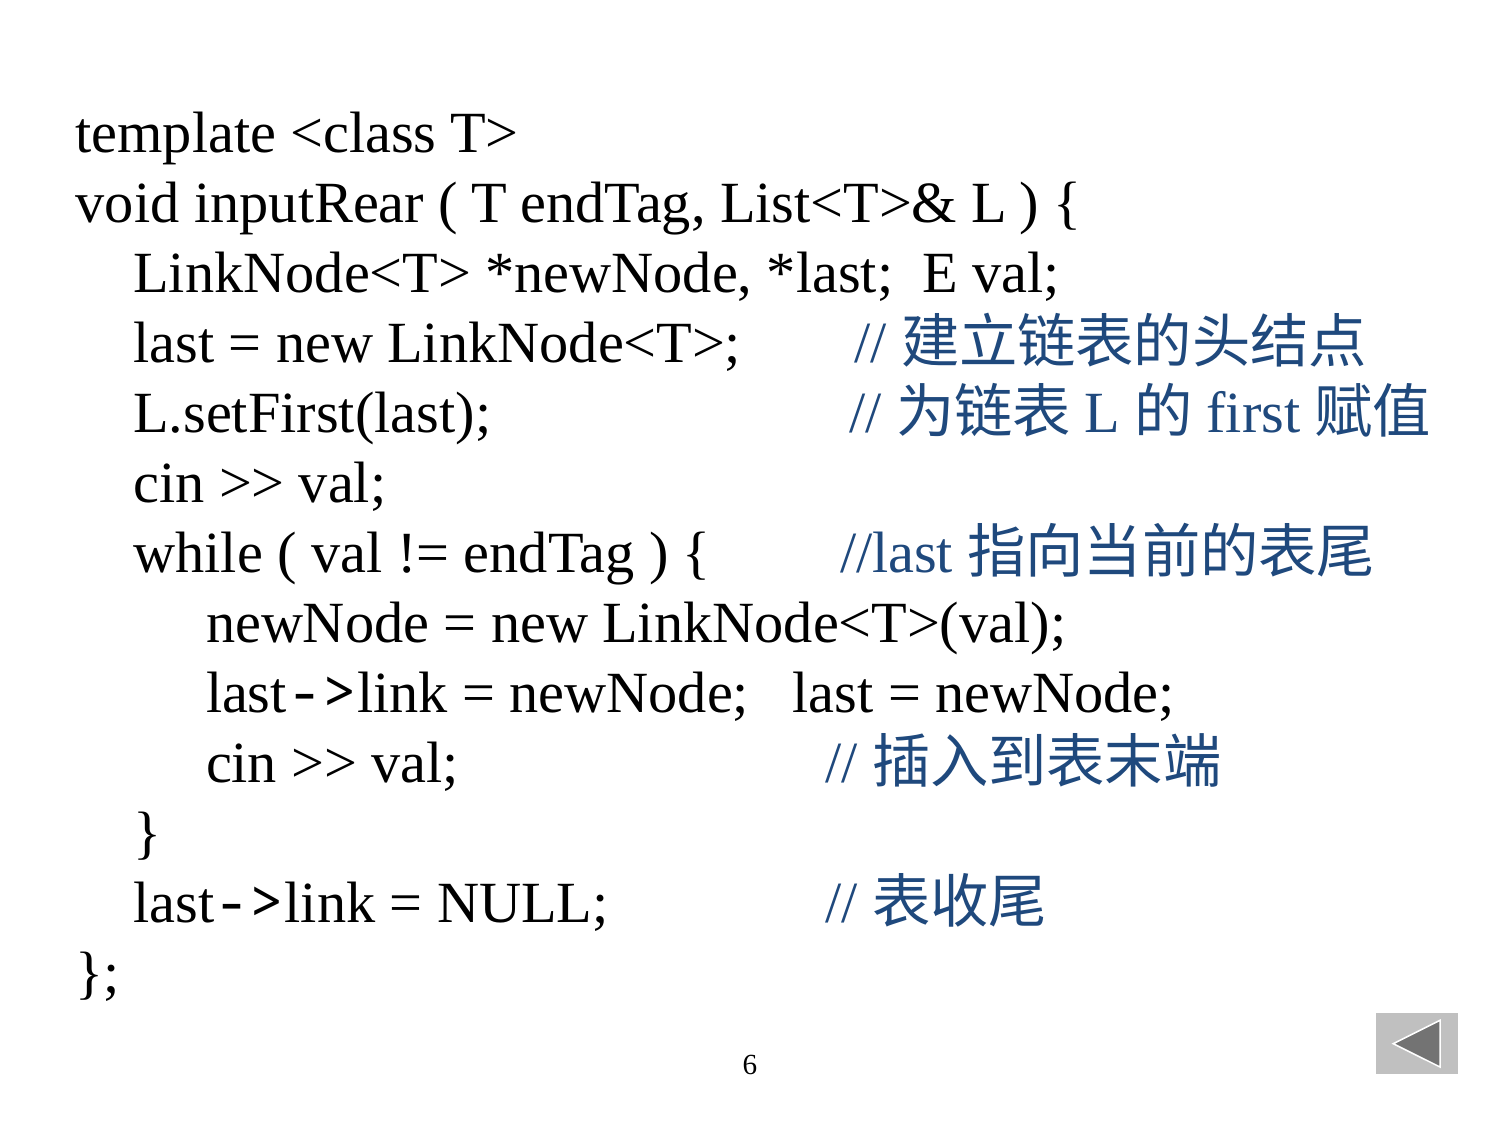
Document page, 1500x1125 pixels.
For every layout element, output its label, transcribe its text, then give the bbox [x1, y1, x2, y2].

text_box [1374, 1012, 1459, 1075]
text_box template <class T> void inputRear ( T endTag, List<T>& L ) { LinkNode<T> *newNode, *last; E val; last = new LinkNode<T>; //建立链表的头结点 L.setFirst(last); //为链表L的first赋值 cin >> val; while ( val != endTag ) { //last指向当前的表尾 newNode = new LinkNode<T>(val); last->link = newNode; last = newNode; cin >> val; //插入到表末端 } last->link = NULL; //表收尾 }; [60, 86, 1459, 1012]
slide_number 6 [512, 1025, 988, 1100]
